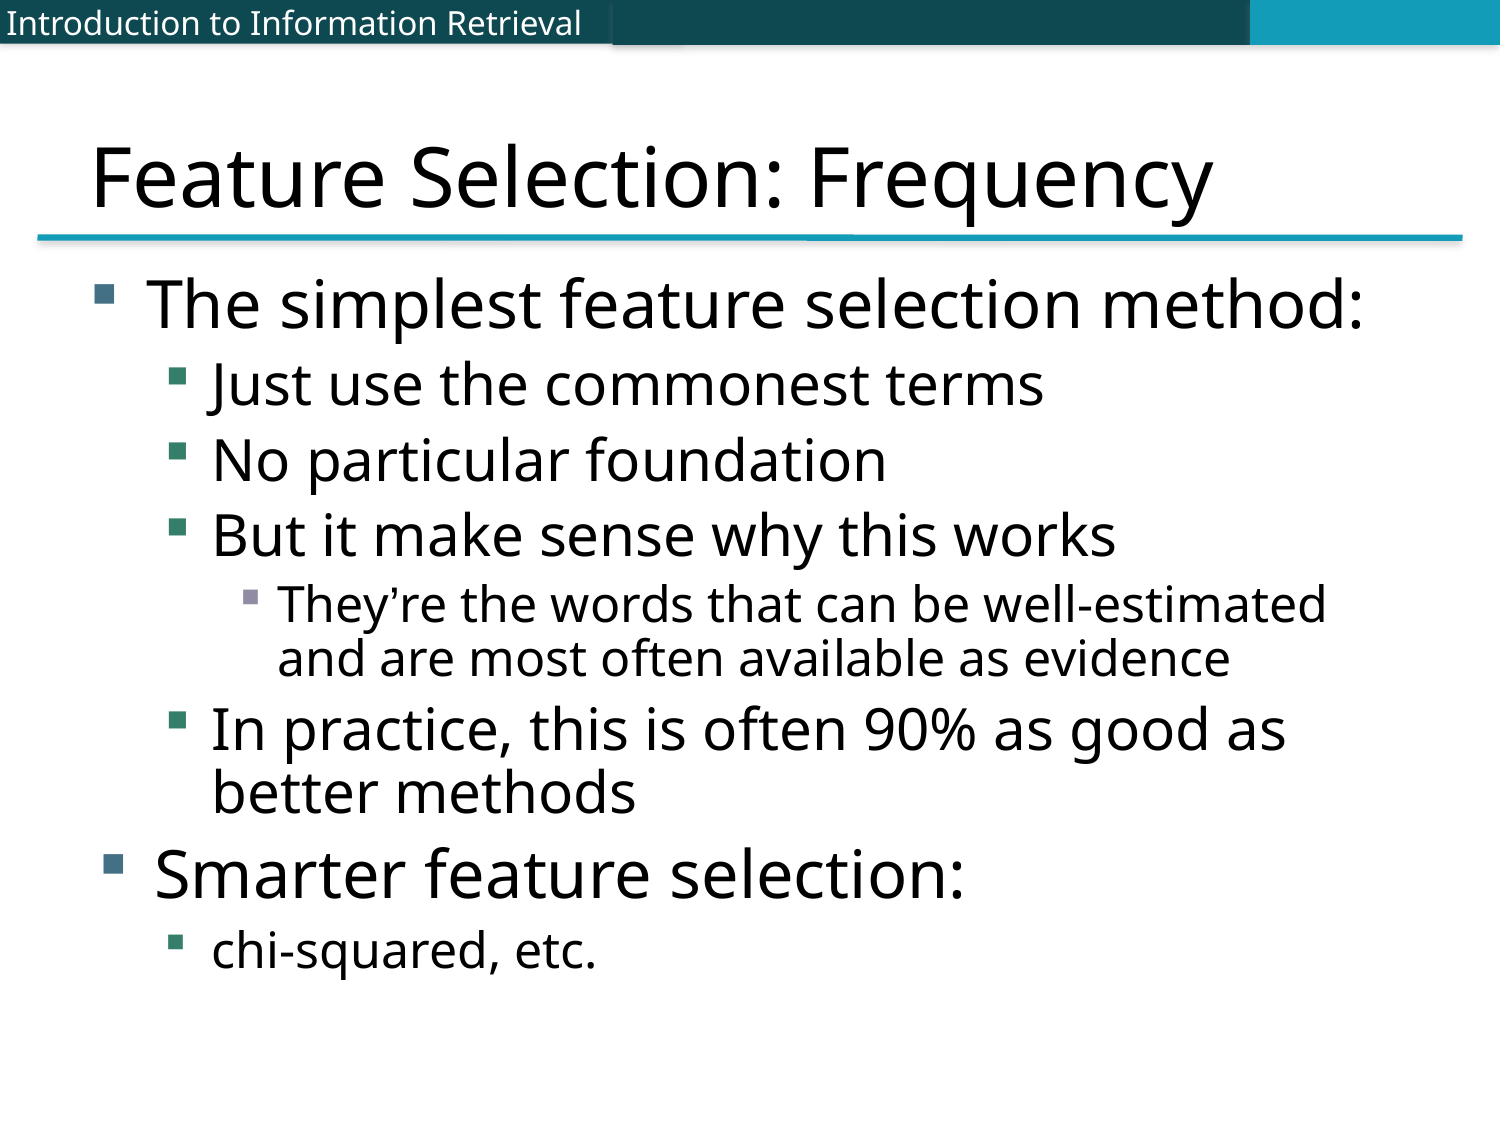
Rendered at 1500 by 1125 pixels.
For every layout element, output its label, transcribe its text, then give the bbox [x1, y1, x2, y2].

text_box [1249, 0, 1500, 50]
title Feature Selection: Frequency [75, 58, 1425, 233]
list The simplest feature selection method: Just use the commonest terms No particular foundation But it make sense why this works They’re the words that can be well-estimated and are most often available as evidence In practice, this is often 90% as good as better methods Smarter feature selection: chi-squared, etc. [75, 262, 1425, 1125]
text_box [0, 0, 686, 69]
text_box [612, 0, 1244, 50]
